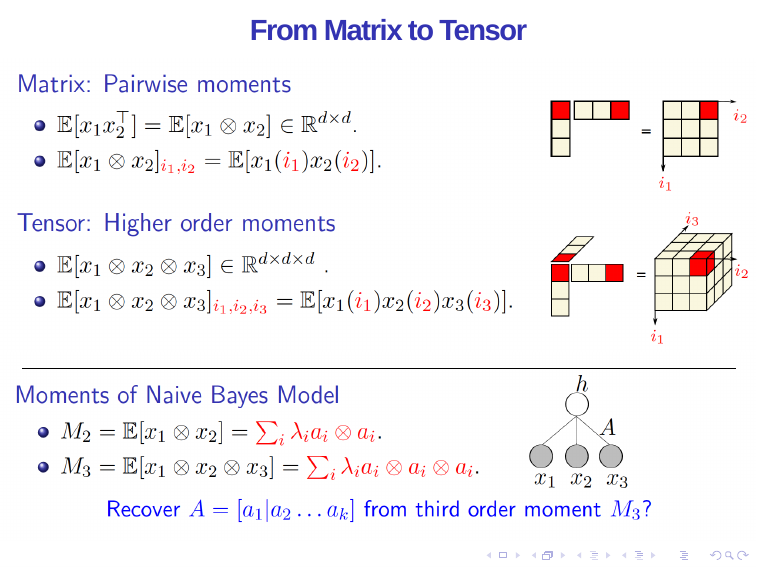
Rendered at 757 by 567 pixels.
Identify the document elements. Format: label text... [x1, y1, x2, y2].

picture [0, 0, 757, 567]
text_box [737, 551, 746, 560]
text_box [545, 551, 553, 557]
title From Matrix to Tensor [56, 8, 719, 56]
text_box [712, 551, 722, 560]
text_box [560, 552, 566, 559]
